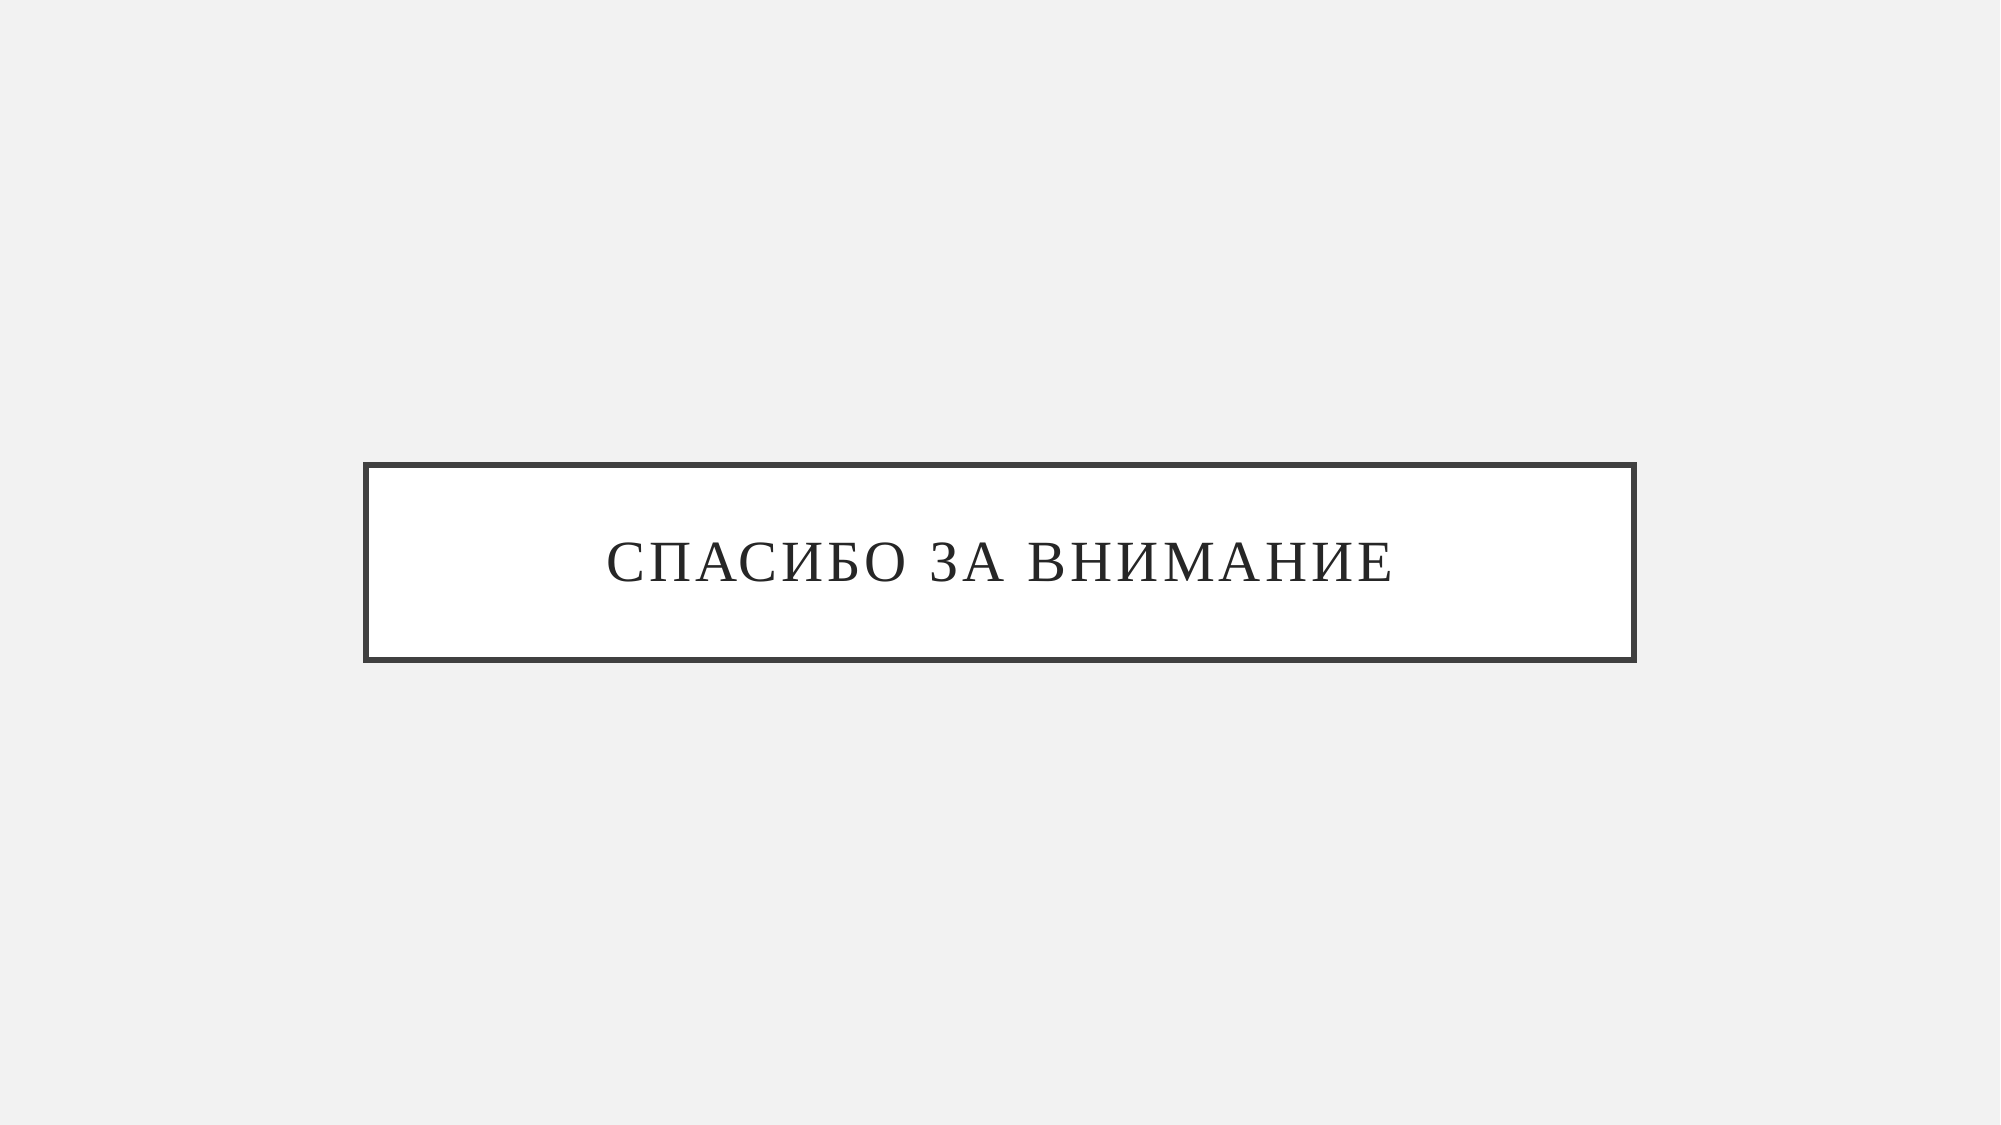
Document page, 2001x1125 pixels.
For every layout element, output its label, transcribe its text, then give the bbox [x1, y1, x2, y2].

title Спасибо за внимание [363, 462, 1637, 663]
